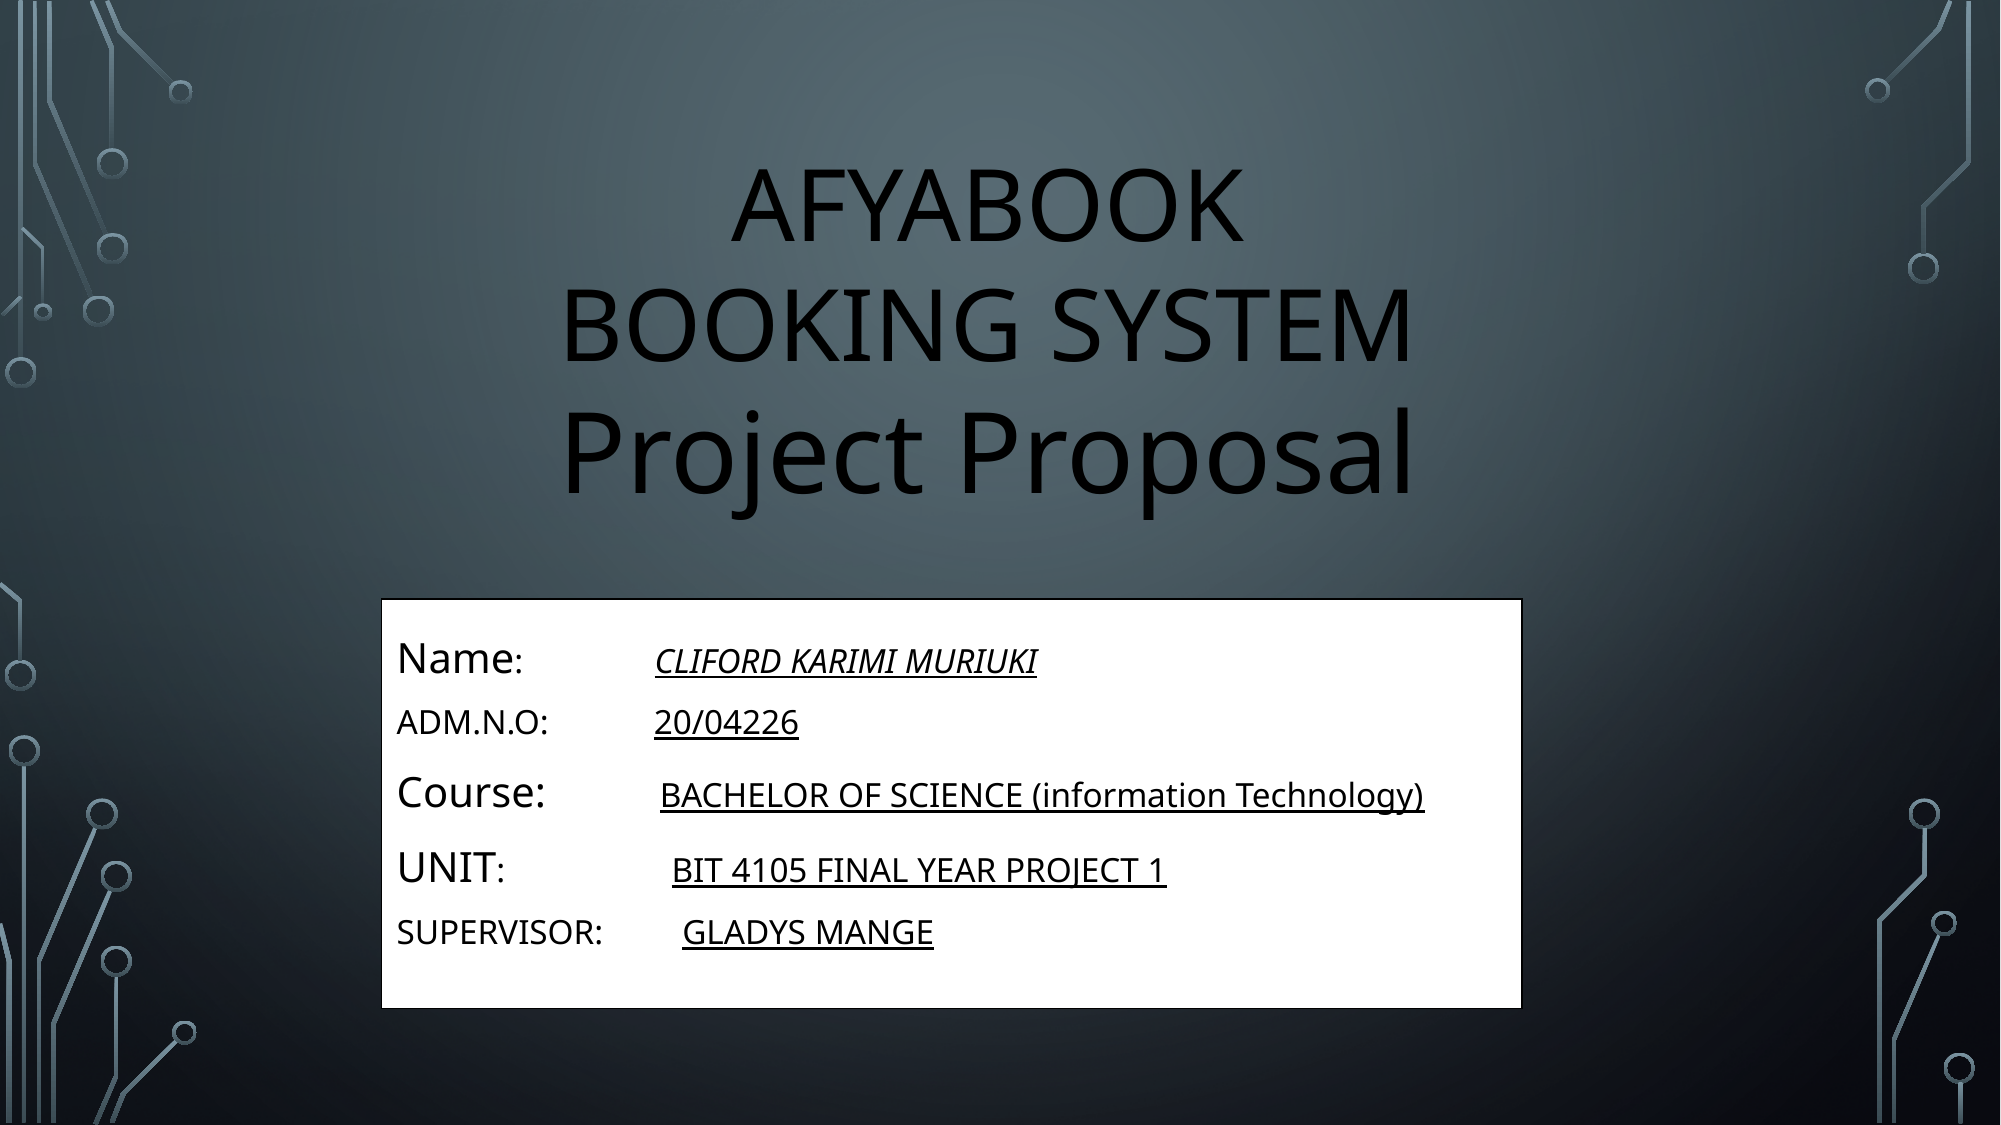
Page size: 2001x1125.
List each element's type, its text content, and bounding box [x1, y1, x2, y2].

text_box Name: CLIFORD KARIMI MURIUKI ADM.N.O: 20/04226 Course: BACHELOR OF SCIENCE (information Technology) UNIT: BIT 4105 FINAL YEAR PROJECT 1 SUPERVISOR: GLADYS MANGE [381, 598, 1522, 1009]
text_box AFYABOOK BOOKING SYSTEM Project Proposal [509, 141, 1467, 533]
text_box [0, 0, 2000, 75]
